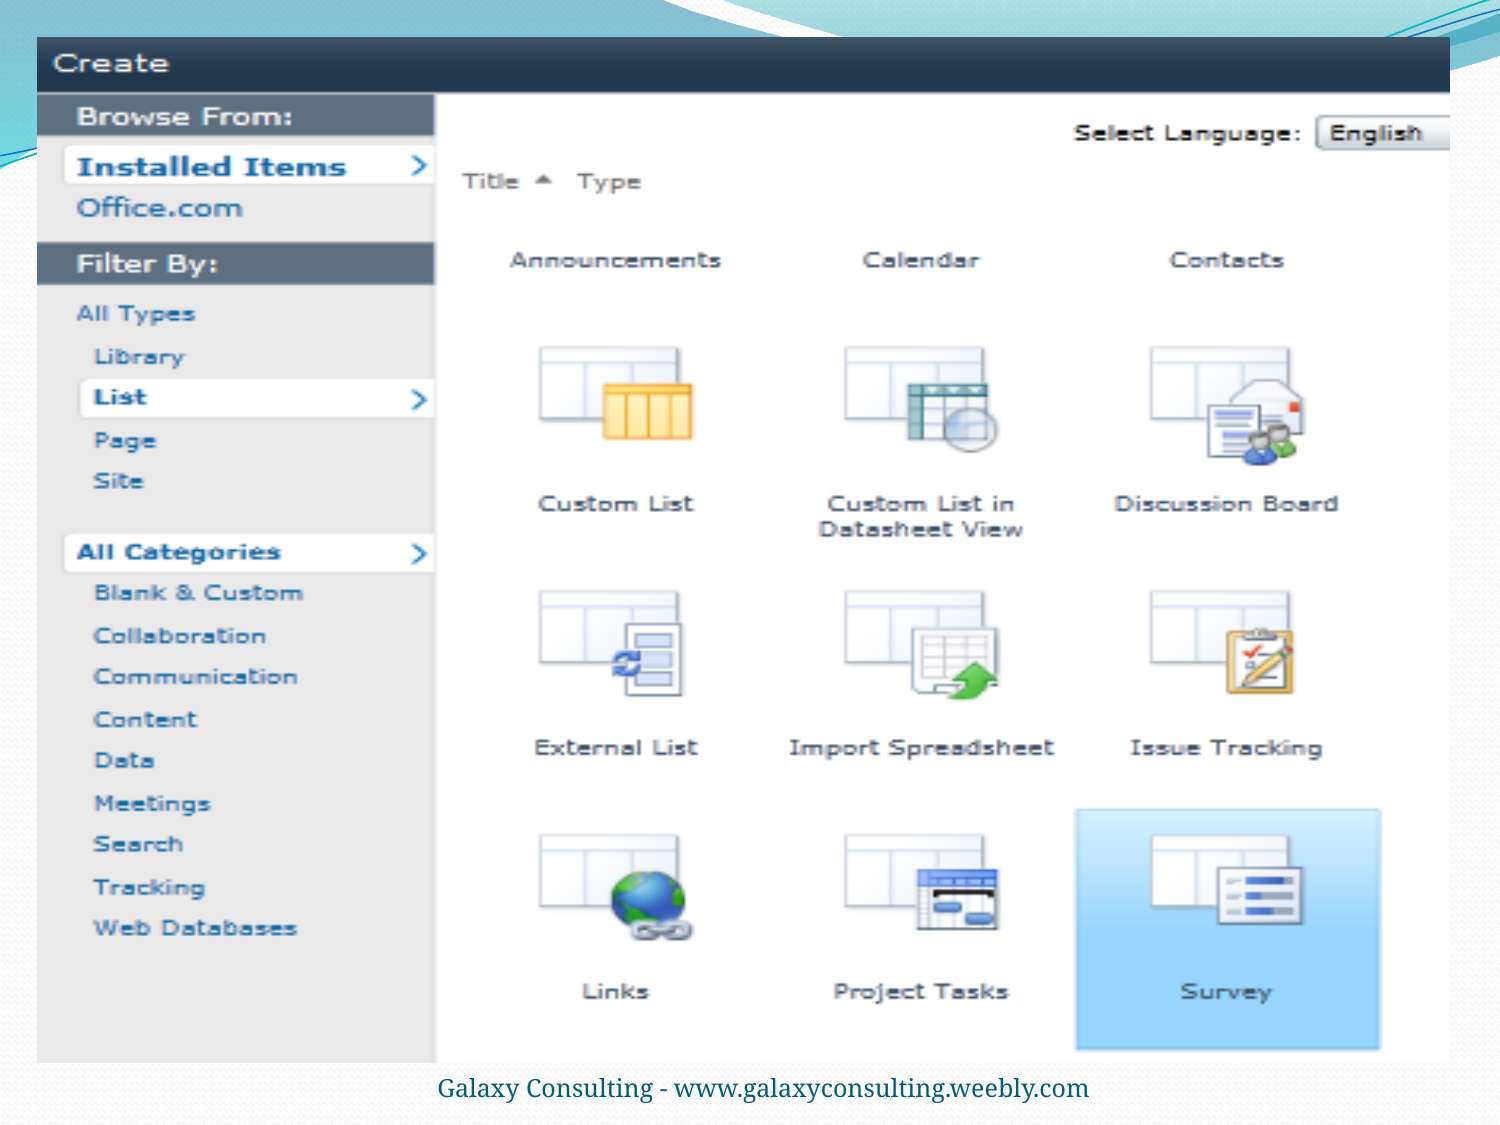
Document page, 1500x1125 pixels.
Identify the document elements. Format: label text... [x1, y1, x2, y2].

footer Galaxy Consulting - www.galaxyconsulting.weebly.com [437, 1076, 1225, 1103]
picture [37, 37, 1451, 1063]
